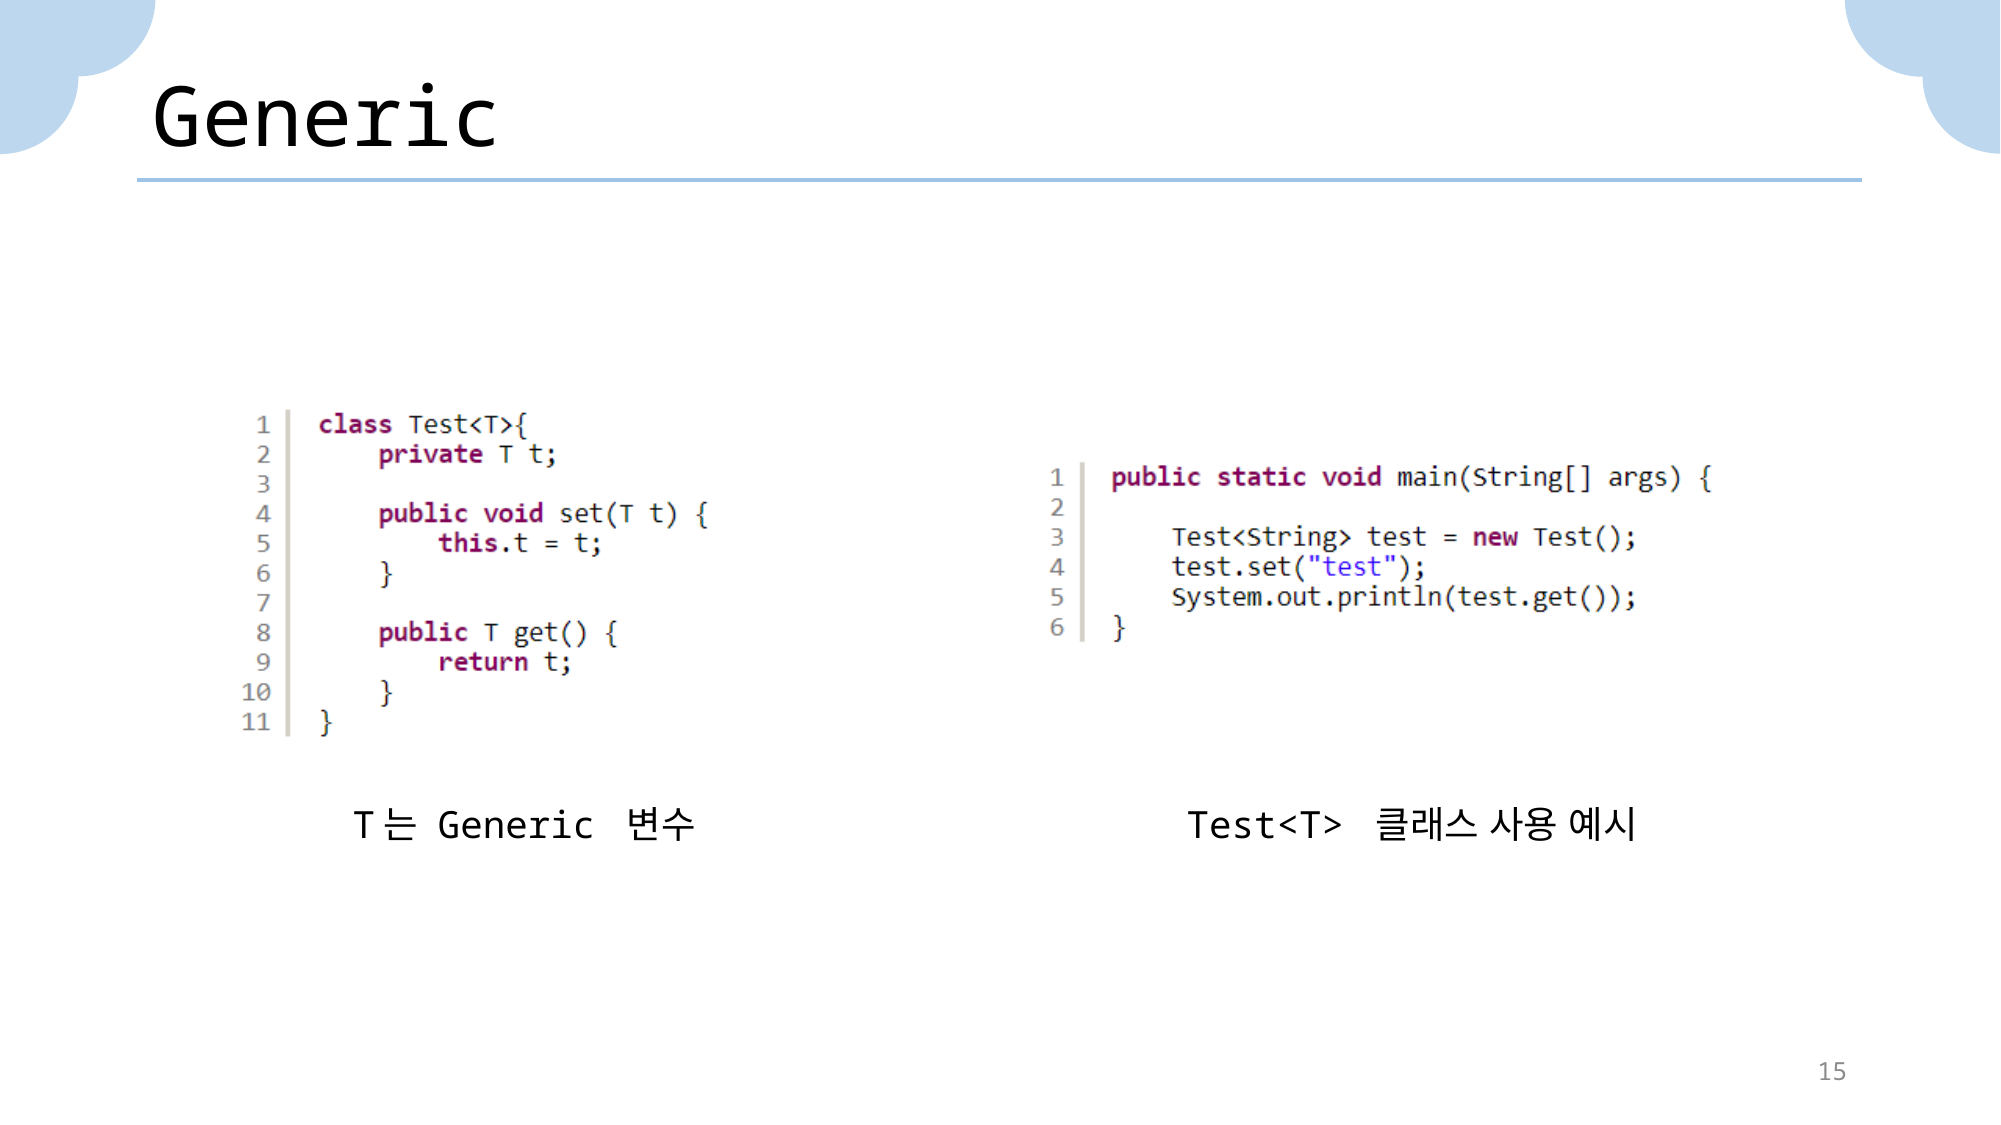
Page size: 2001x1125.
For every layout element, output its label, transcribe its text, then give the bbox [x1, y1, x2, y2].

picture [231, 399, 835, 758]
picture [1038, 453, 1787, 650]
slide_number 15 [1412, 1042, 1863, 1103]
text_box Test<T> 클래스 사용 예시 [1119, 793, 1706, 854]
title Generic [137, 59, 1863, 180]
text_box T는 Generic 변수 [231, 793, 818, 854]
